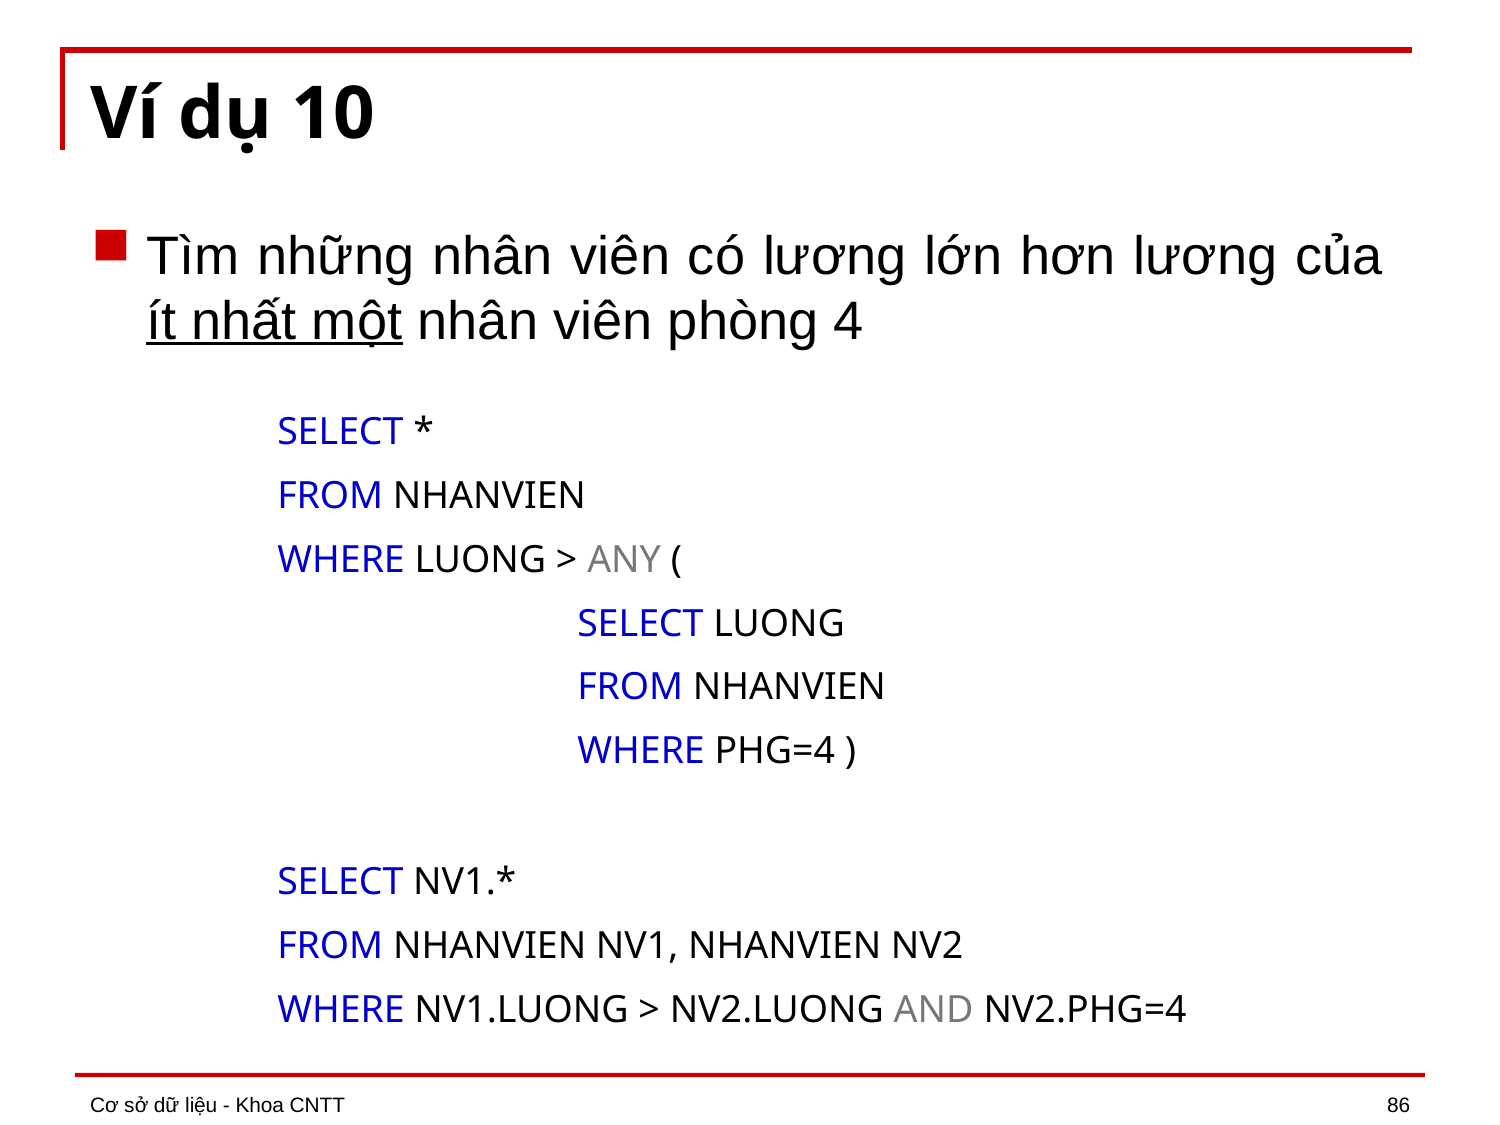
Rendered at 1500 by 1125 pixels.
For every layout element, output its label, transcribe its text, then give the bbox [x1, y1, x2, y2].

slide_number Cơ sở dữ liệu - Khoa CNTT [74, 1048, 988, 1125]
slide_number 86 [1074, 1048, 1426, 1125]
list Tìm những nhân viên có lương lớn hơn lương của ít nhất một nhân viên phòng 4 [75, 212, 1400, 1038]
text_box SELECT NV1.* FROM NHANVIEN NV1, NHANVIEN NV2 WHERE NV1.LUONG > NV2.LUONG AND NV2.PHG=4 [262, 849, 1338, 1038]
title Ví dụ 10 [75, 58, 1463, 160]
